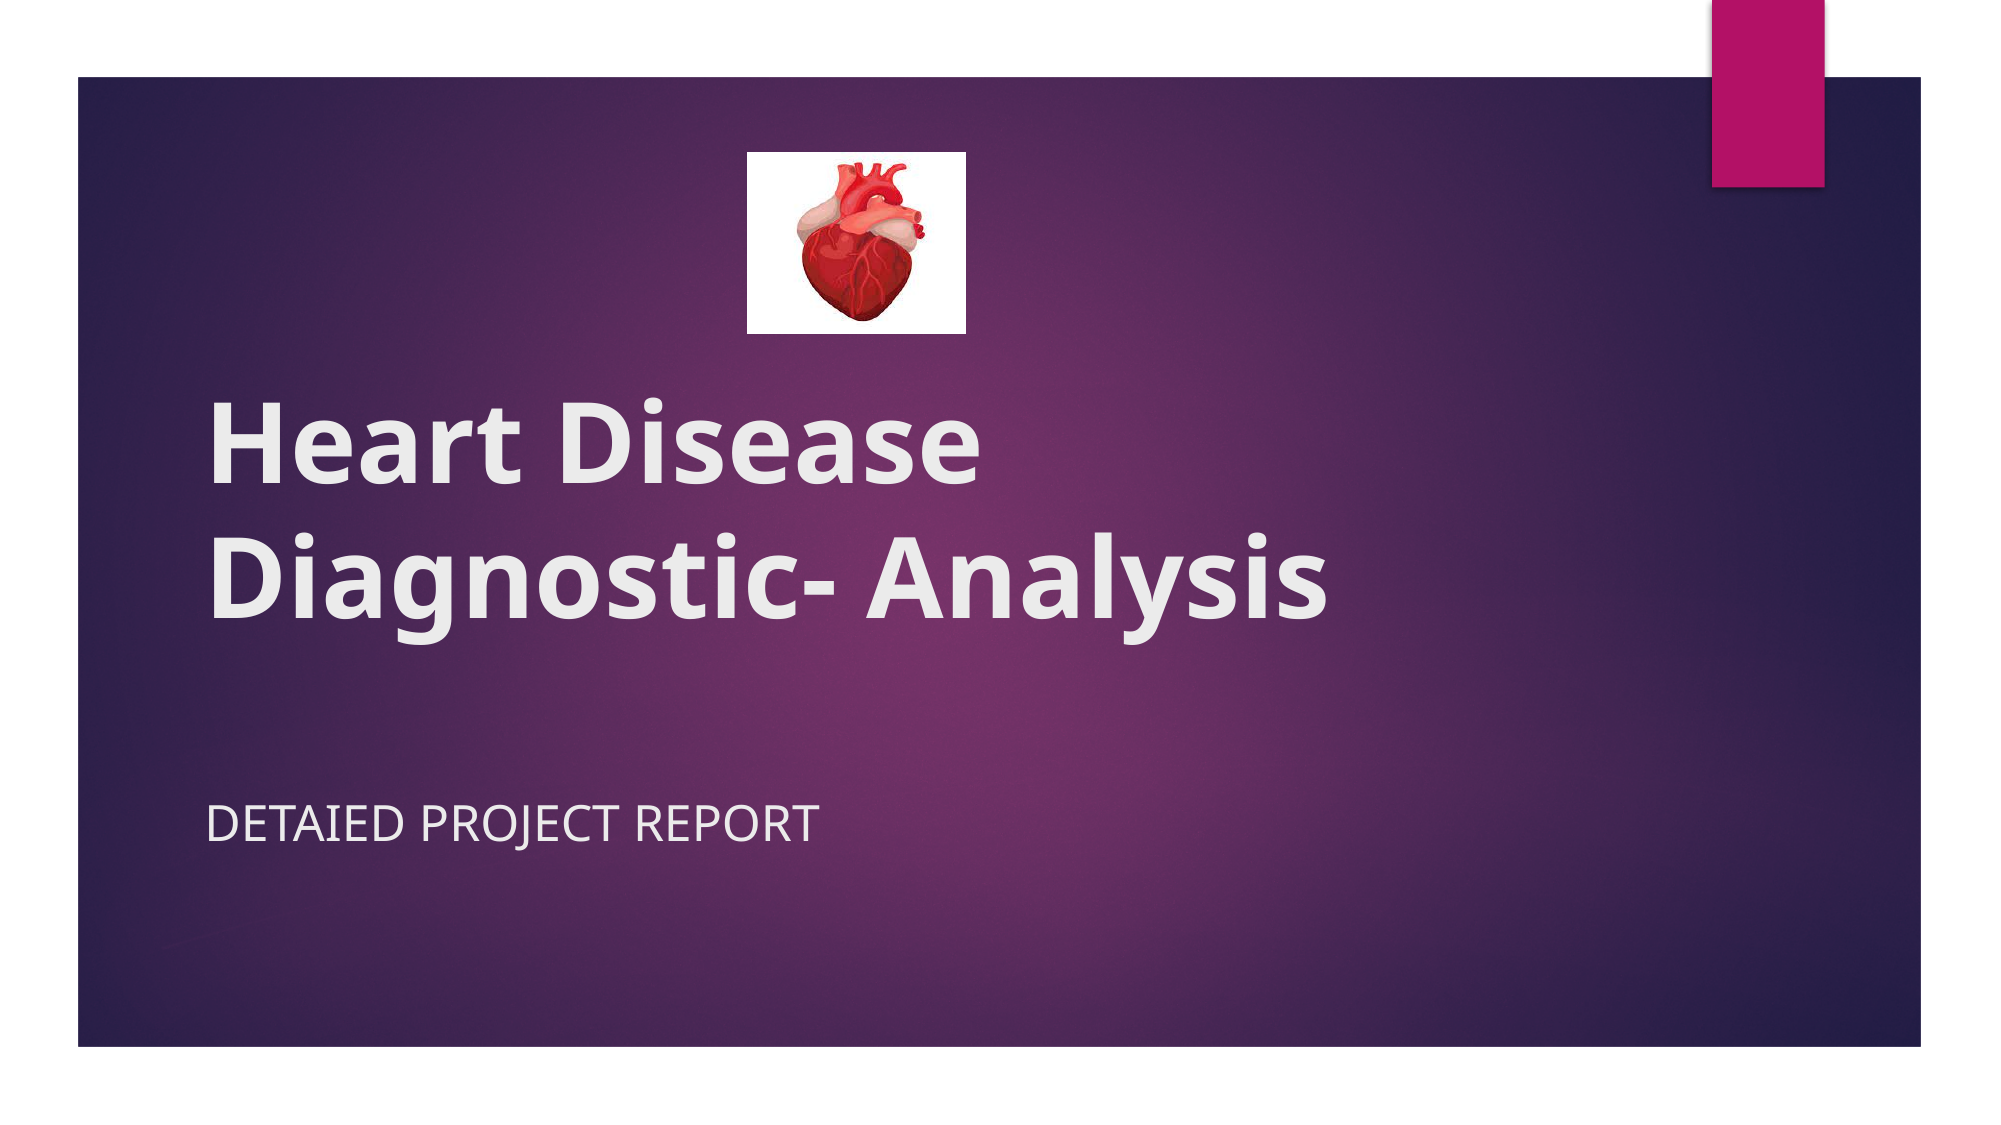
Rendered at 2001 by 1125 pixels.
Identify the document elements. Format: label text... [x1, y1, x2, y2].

title Heart Disease Diagnostic- Analysis [189, 344, 1638, 783]
subtitle DETAIED PROJECT REPORT [189, 783, 1638, 925]
picture [746, 152, 966, 334]
